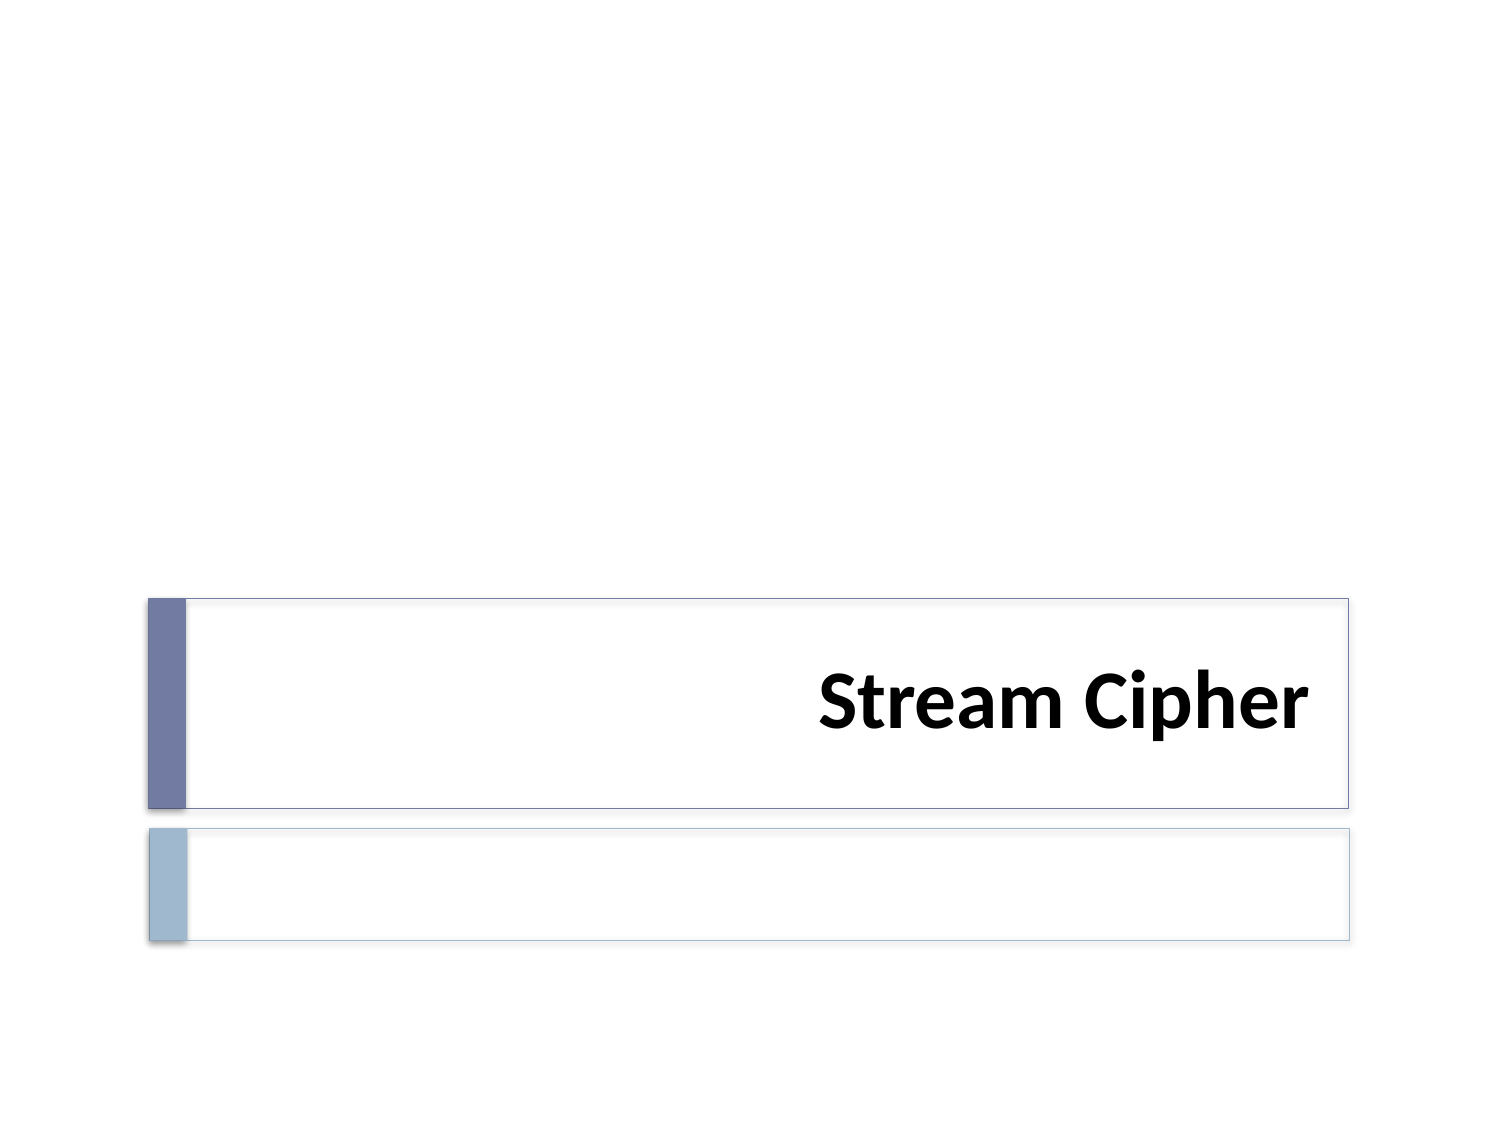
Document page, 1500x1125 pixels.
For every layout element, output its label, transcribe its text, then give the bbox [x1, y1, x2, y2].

title Stream Cipher [200, 637, 1325, 800]
